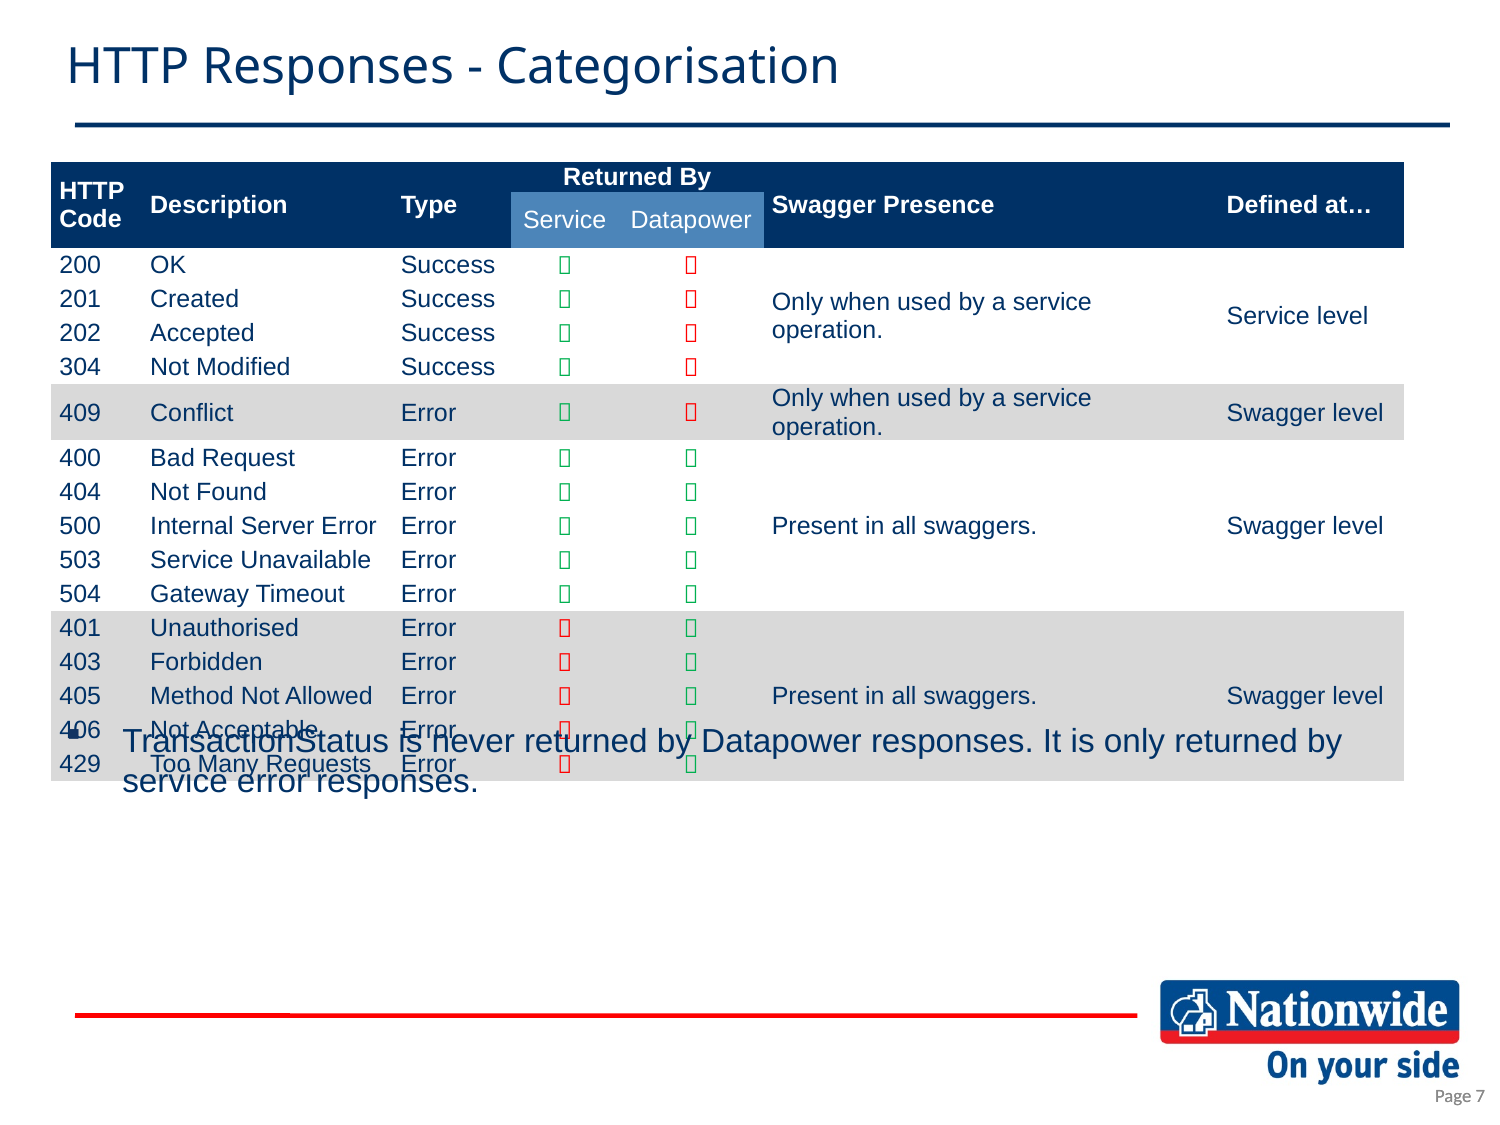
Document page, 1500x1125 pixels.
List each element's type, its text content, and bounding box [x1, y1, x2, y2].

table_cell  [619, 316, 764, 350]
table_cell 409 [51, 384, 142, 440]
table_header Type [393, 162, 511, 248]
table_cell Error [393, 679, 511, 711]
table_cell  [511, 645, 619, 679]
table_cell Error [393, 384, 511, 440]
table_cell Forbidden [142, 645, 393, 679]
table_cell 504 [51, 576, 142, 611]
picture [1151, 976, 1468, 1088]
table_cell  [619, 611, 764, 645]
table_cell  [619, 350, 764, 384]
table_cell  [511, 611, 619, 645]
table_cell 201 [51, 282, 142, 316]
table_cell  [511, 316, 619, 350]
table_cell Bad Request [142, 440, 393, 474]
table_cell Success [393, 316, 511, 350]
table_cell Gateway Timeout [142, 576, 393, 611]
table_cell Only when used by a service operation. [764, 248, 1219, 384]
table_cell Swagger level [1219, 611, 1404, 711]
table_cell 401 [51, 611, 142, 645]
table_cell Service [511, 192, 619, 248]
table_cell Present in all swaggers. [764, 611, 1219, 711]
table_cell Not Found [142, 474, 393, 508]
table_header HTTP Code [51, 162, 142, 248]
table_cell  [511, 508, 619, 542]
table_cell Internal Server Error [142, 508, 393, 542]
table_cell  [619, 282, 764, 316]
table_cell Success [393, 248, 511, 282]
table_cell 403 [51, 645, 142, 679]
table_cell  [619, 576, 764, 611]
table_cell Only when used by a service operation. [764, 384, 1219, 440]
table_cell  [619, 542, 764, 576]
table_cell Present in all swaggers. [764, 440, 1219, 611]
table_cell  [511, 350, 619, 384]
table_cell 404 [51, 474, 142, 508]
table_cell Error [393, 474, 511, 508]
table_cell  [511, 679, 619, 711]
table_cell  [619, 645, 764, 679]
table_cell Error [393, 508, 511, 542]
table_cell  [511, 282, 619, 316]
table_cell Method Not Allowed [142, 679, 393, 711]
table_cell 400 [51, 440, 142, 474]
table_cell Error [393, 440, 511, 474]
table_cell  [511, 248, 619, 282]
table_cell Error [393, 611, 511, 645]
table_cell 405 [51, 679, 142, 711]
table_cell OK [142, 248, 393, 282]
table_cell Service Unavailable [142, 542, 393, 576]
table_cell Not Modified [142, 350, 393, 384]
table_header Returned By [511, 162, 764, 192]
table_cell 200 [51, 248, 142, 282]
table_header Description [142, 162, 393, 248]
table_cell 304 [51, 350, 142, 384]
table_cell 503 [51, 542, 142, 576]
table_cell  [511, 542, 619, 576]
table_cell  [619, 474, 764, 508]
table_cell Error [393, 576, 511, 611]
table_cell Service level [1219, 248, 1404, 384]
table_cell 202 [51, 316, 142, 350]
table_header Swagger Presence [764, 162, 1219, 248]
table_cell 500 [51, 508, 142, 542]
table_cell  [511, 474, 619, 508]
table_cell  [619, 384, 764, 440]
table_cell Created [142, 282, 393, 316]
table_header Defined at… [1219, 162, 1404, 248]
table_cell Swagger level [1219, 440, 1404, 611]
table_cell Unauthorised [142, 611, 393, 645]
table_cell Datapower [619, 192, 764, 248]
table_cell Accepted [142, 316, 393, 350]
table_cell Error [393, 645, 511, 679]
table_cell  [619, 508, 764, 542]
table_cell  [511, 384, 619, 440]
table_cell Success [393, 282, 511, 316]
table_cell Error [393, 542, 511, 576]
table_cell  [619, 248, 764, 282]
list TransactionStatus is never returned by Datapower responses. It is only returned by service error responses. [51, 711, 1431, 811]
table_cell  [619, 679, 764, 711]
table_cell  [511, 440, 619, 474]
table_cell  [619, 440, 764, 474]
table_cell Swagger level [1219, 384, 1404, 440]
table_cell Success [393, 350, 511, 384]
title HTTP Responses - Categorisation [51, 25, 1431, 162]
table_cell  [511, 576, 619, 611]
table_cell Conflict [142, 384, 393, 440]
